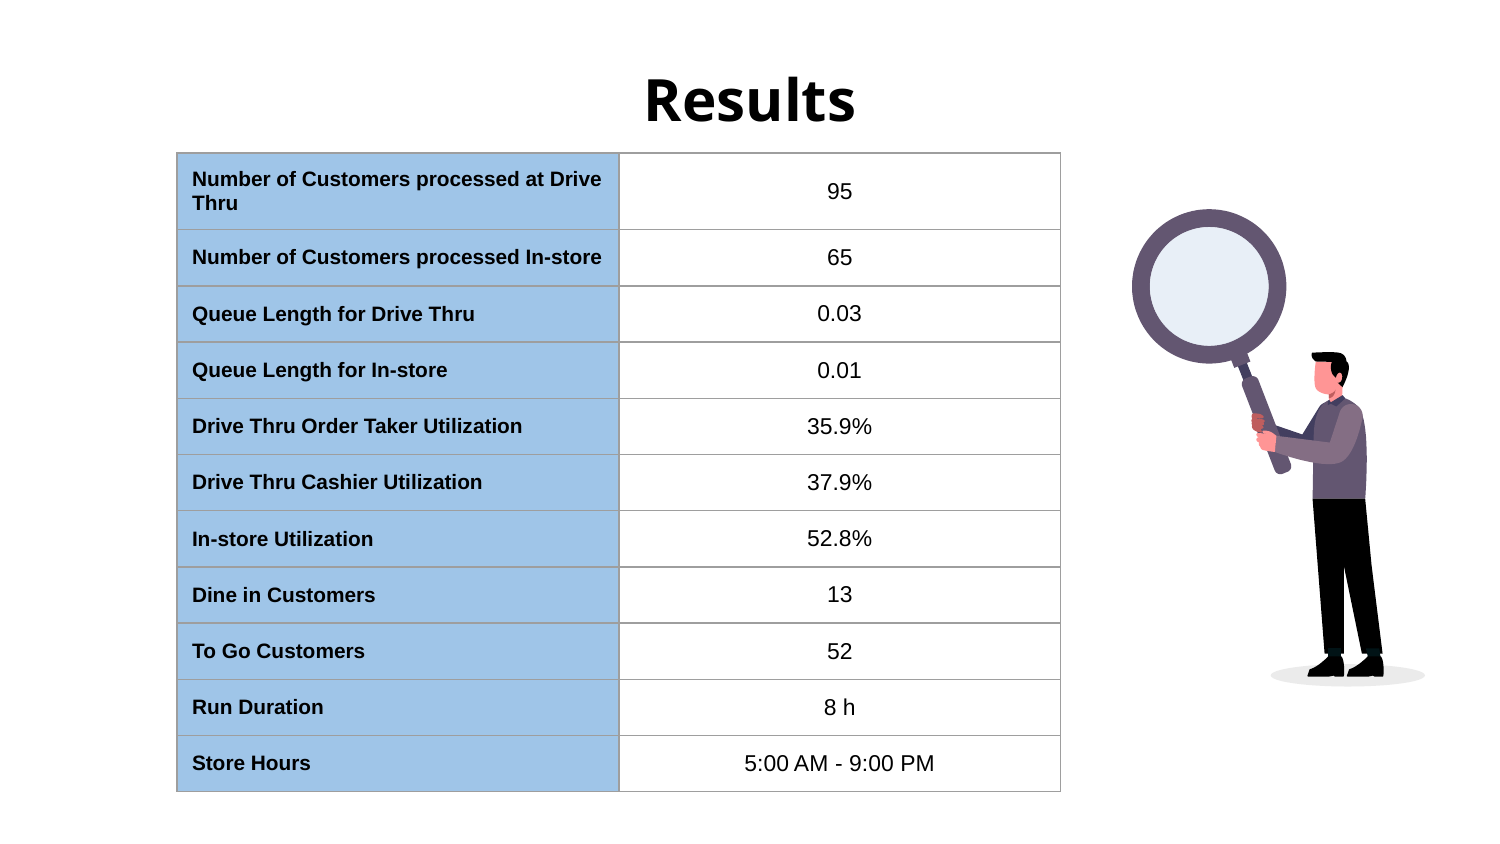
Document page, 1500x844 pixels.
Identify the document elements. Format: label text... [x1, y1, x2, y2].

table_cell Store Hours [178, 736, 618, 791]
table_cell To Go Customers [178, 624, 618, 679]
table_cell 8 h [620, 680, 1060, 735]
table_cell 13 [620, 568, 1060, 622]
title Results [75, 67, 1425, 129]
table_cell 65 [620, 230, 1060, 285]
table_cell Drive Thru Cashier Utilization [178, 455, 618, 510]
table_cell In-store Utilization [178, 511, 618, 566]
table_cell Run Duration [178, 680, 618, 735]
table_cell Queue Length for In-store [178, 343, 618, 398]
table_cell 52 [620, 624, 1060, 679]
table_cell Drive Thru Order Taker Utilization [178, 399, 618, 454]
table_cell 37.9% [620, 455, 1060, 510]
table_header Number of Customers processed at Drive Thru [178, 154, 618, 229]
table_cell 5:00 AM - 9:00 PM [620, 736, 1060, 791]
table_cell 35.9% [620, 399, 1060, 454]
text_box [1131, 208, 1426, 687]
table_cell Number of Customers processed In-store [178, 230, 618, 285]
table_cell Queue Length for Drive Thru [178, 287, 618, 341]
table_cell Dine in Customers [178, 568, 618, 622]
table_cell 0.03 [620, 287, 1060, 341]
table_cell 52.8% [620, 511, 1060, 566]
table_header 95 [620, 154, 1060, 229]
table_cell 0.01 [620, 343, 1060, 398]
